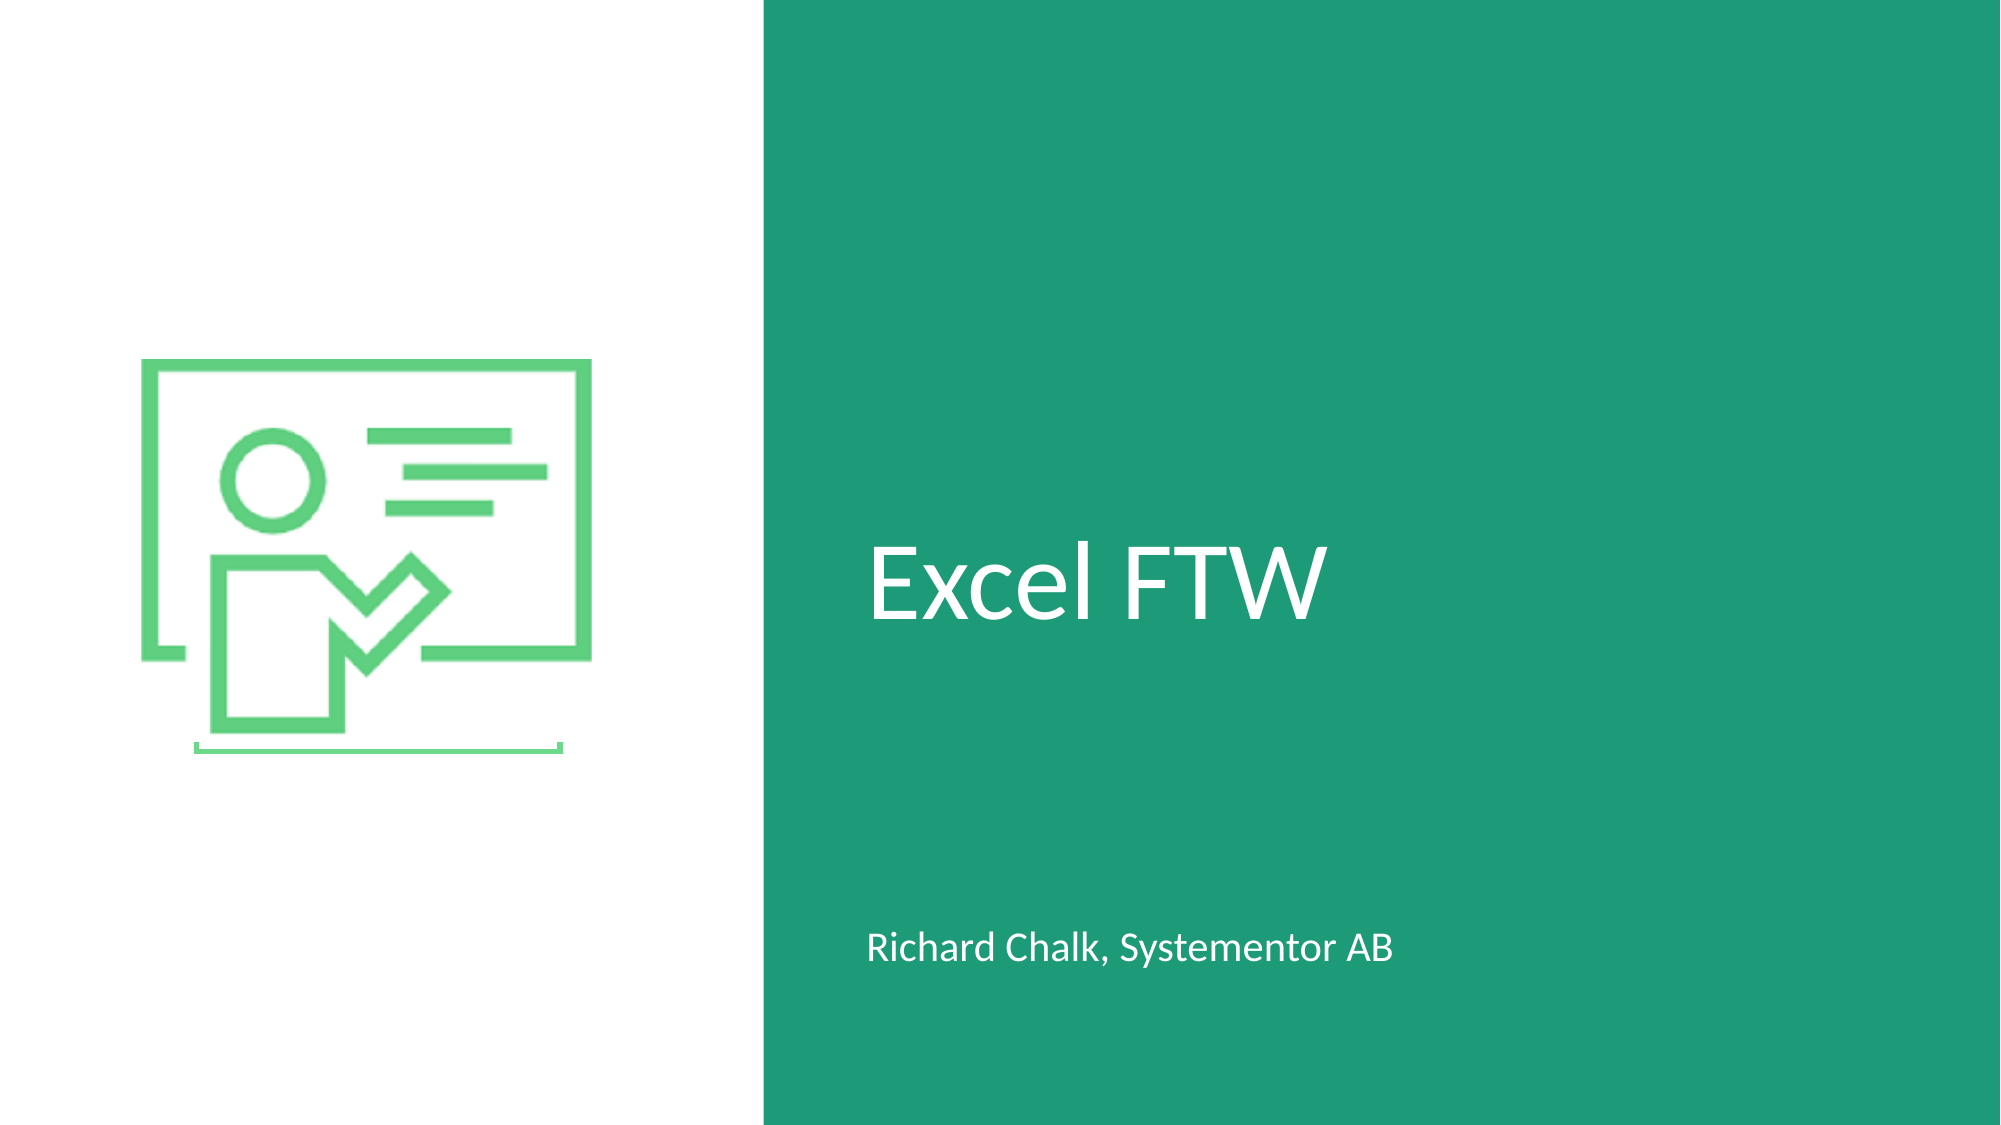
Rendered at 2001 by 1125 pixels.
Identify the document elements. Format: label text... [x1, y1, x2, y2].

text_box [763, 0, 2000, 1125]
text_box Richard Chalk, Systementor AB [851, 673, 1750, 979]
picture [140, 359, 592, 743]
text_box Excel FTW [851, 214, 1959, 652]
